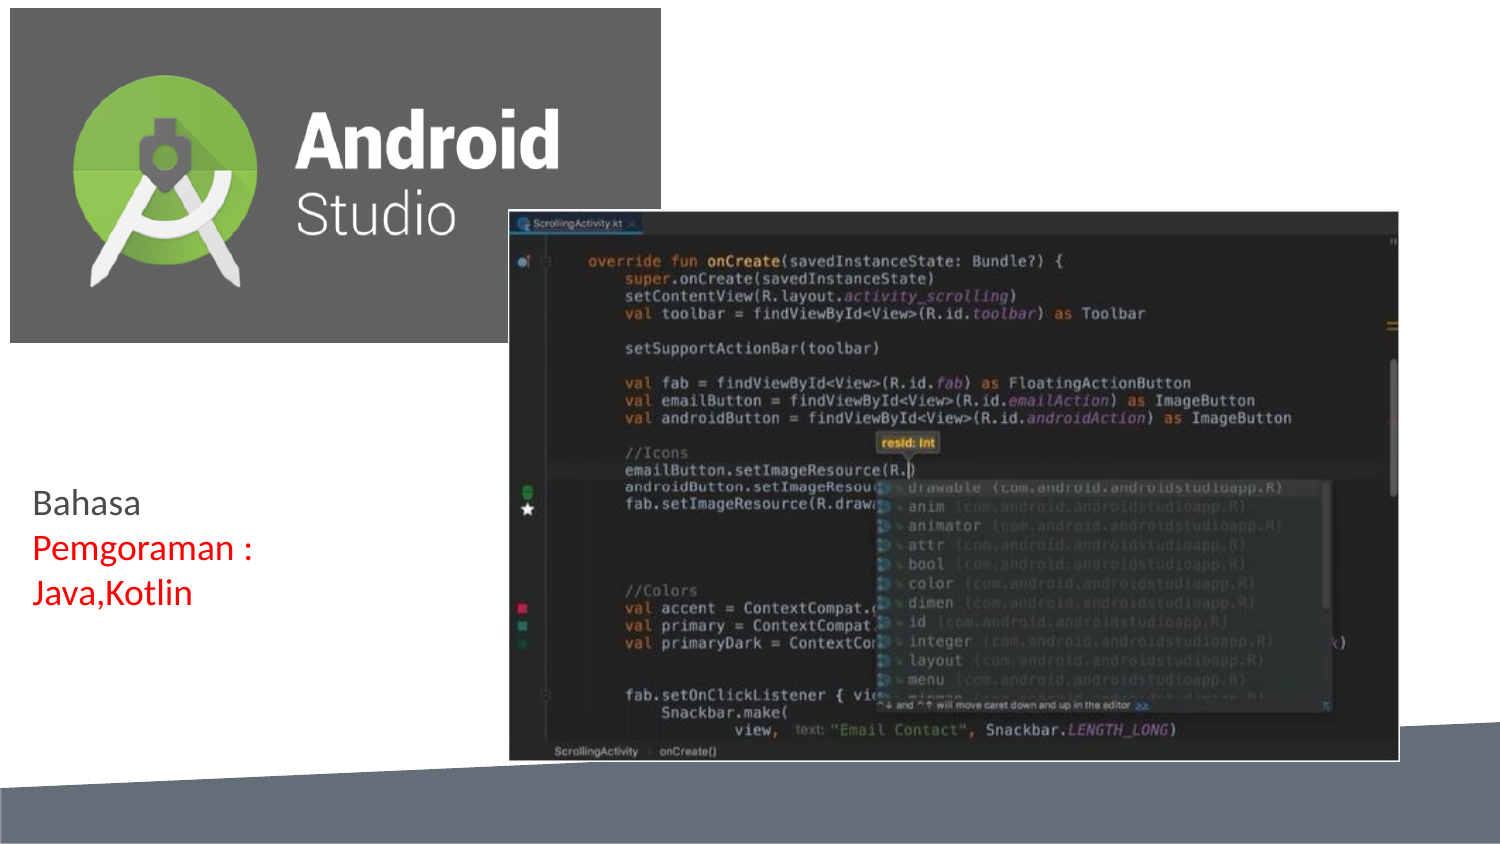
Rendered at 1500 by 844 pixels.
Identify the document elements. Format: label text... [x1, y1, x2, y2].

text_box Bahasa Pemgoraman : Java,Kotlin [17, 470, 302, 621]
picture [0, 0, 1500, 788]
